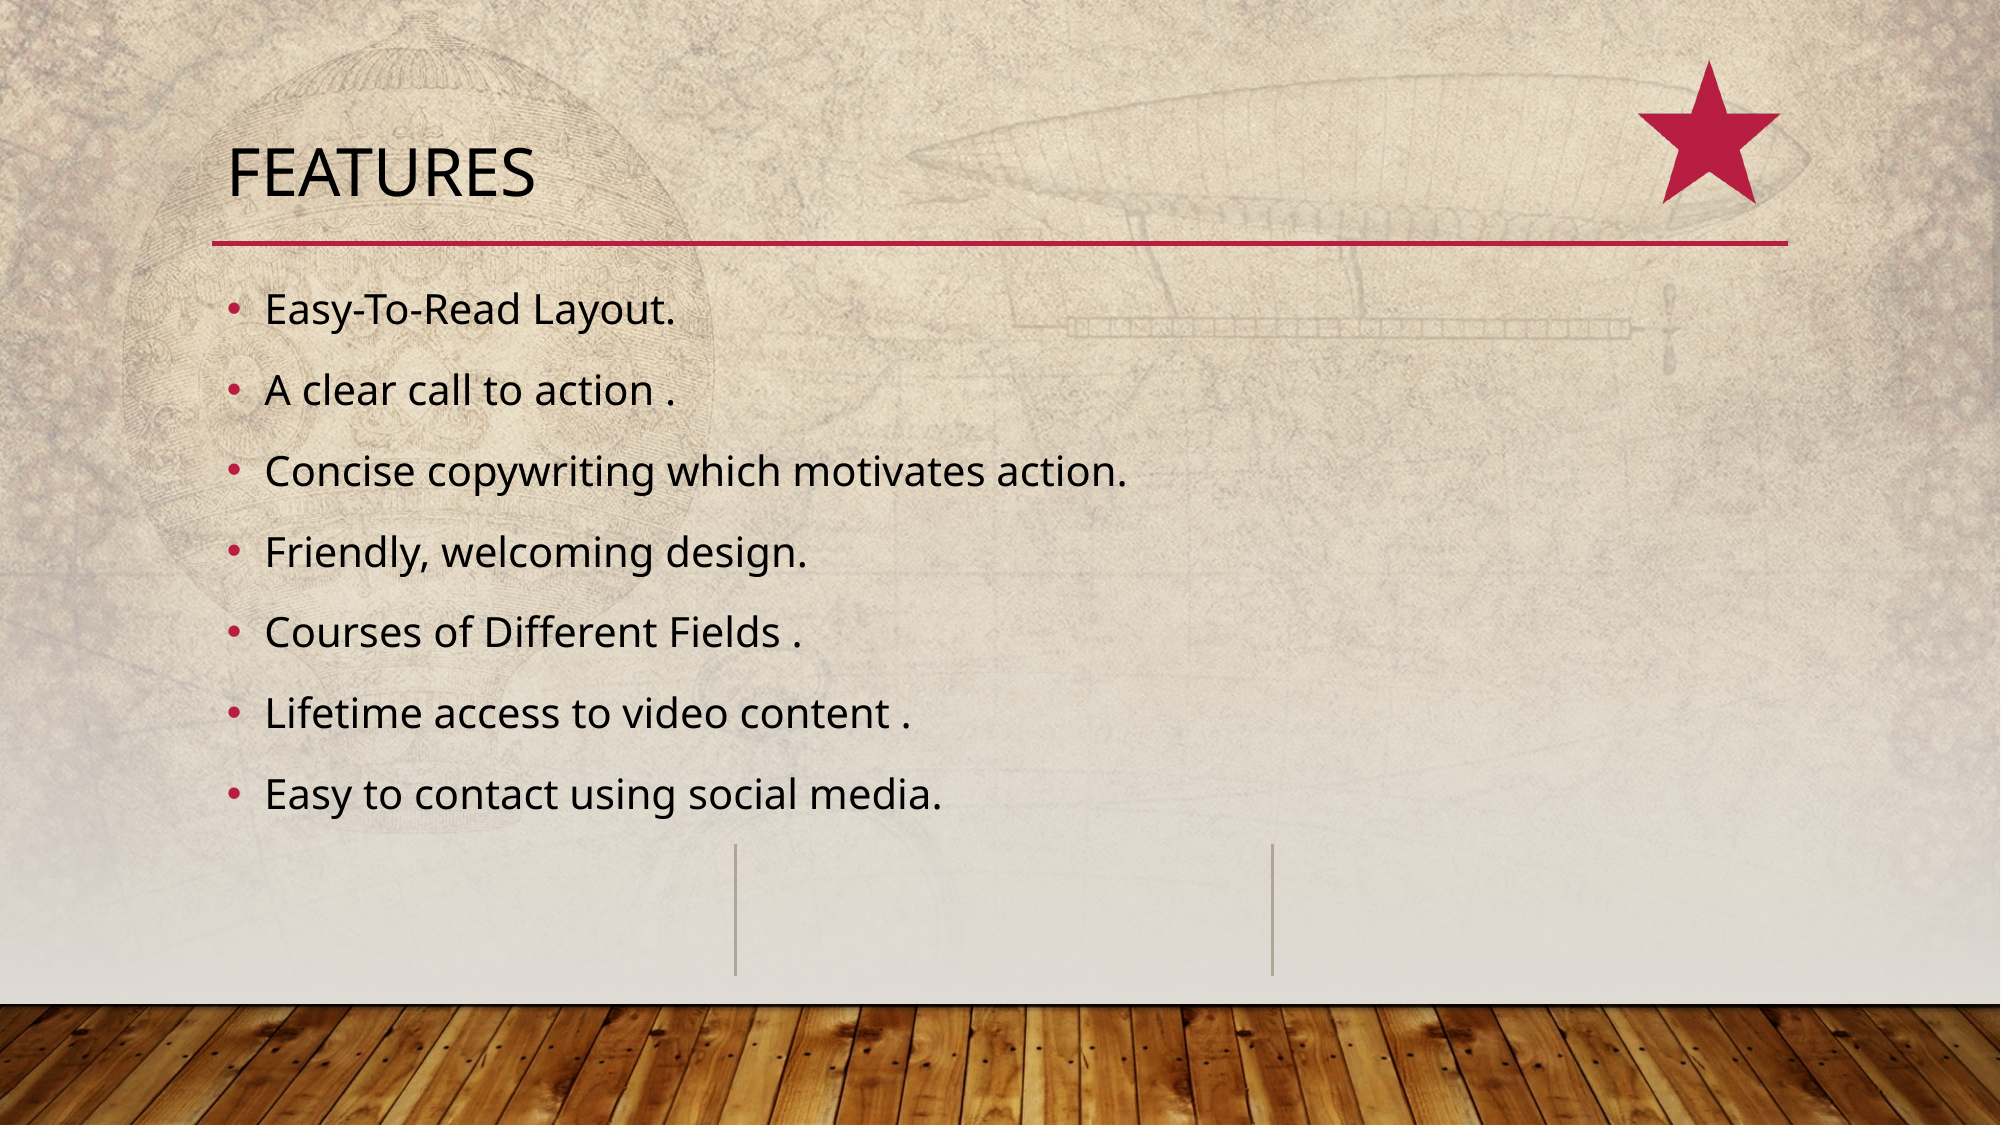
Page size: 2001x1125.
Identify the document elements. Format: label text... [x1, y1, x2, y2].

picture [0, 1004, 2000, 1125]
title Features [211, 131, 1789, 230]
picture [1623, 45, 1796, 218]
list Easy-To-Read Layout. A clear call to action . Concise copywriting which motivates action. Friendly, welcoming design. Courses of Different Fields . Lifetime access to video content . Easy to contact using social media. [211, 265, 1790, 862]
